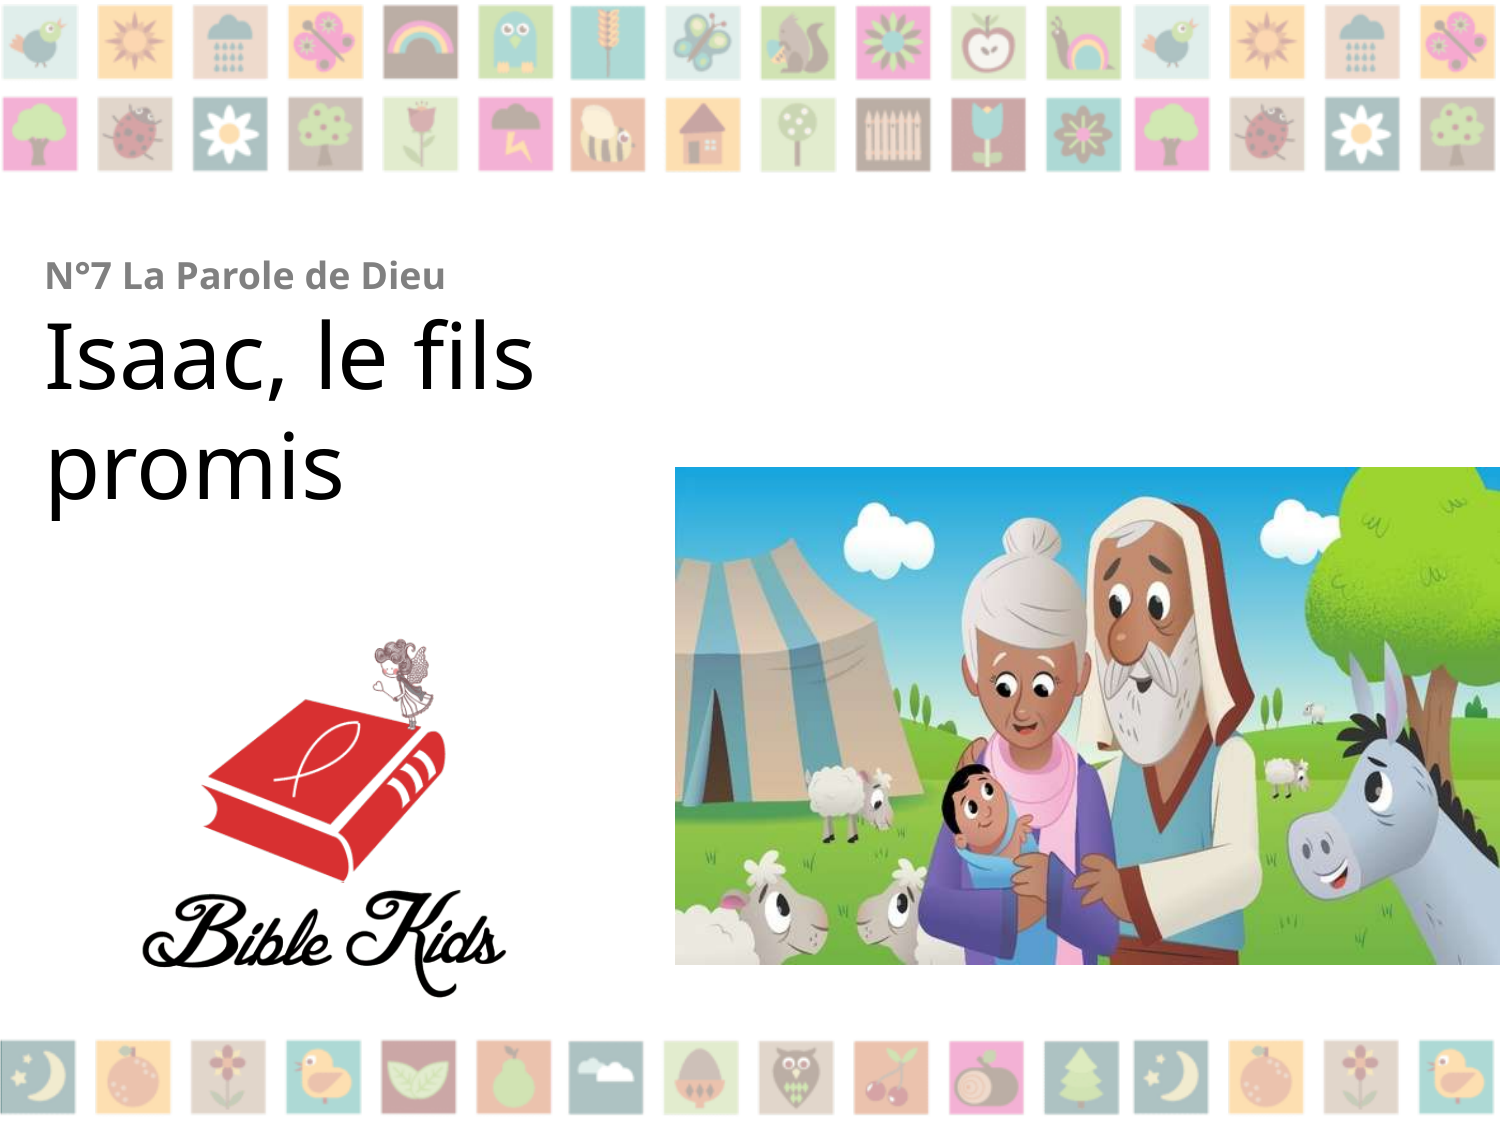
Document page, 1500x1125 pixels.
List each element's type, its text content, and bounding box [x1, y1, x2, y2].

text_box Isaac, le fils promis [29, 290, 675, 526]
picture [675, 467, 1500, 965]
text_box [0, 3, 1500, 181]
text_box N°7 La Parole de Dieu [29, 244, 632, 290]
picture [117, 600, 544, 1027]
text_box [0, 1028, 1500, 1118]
